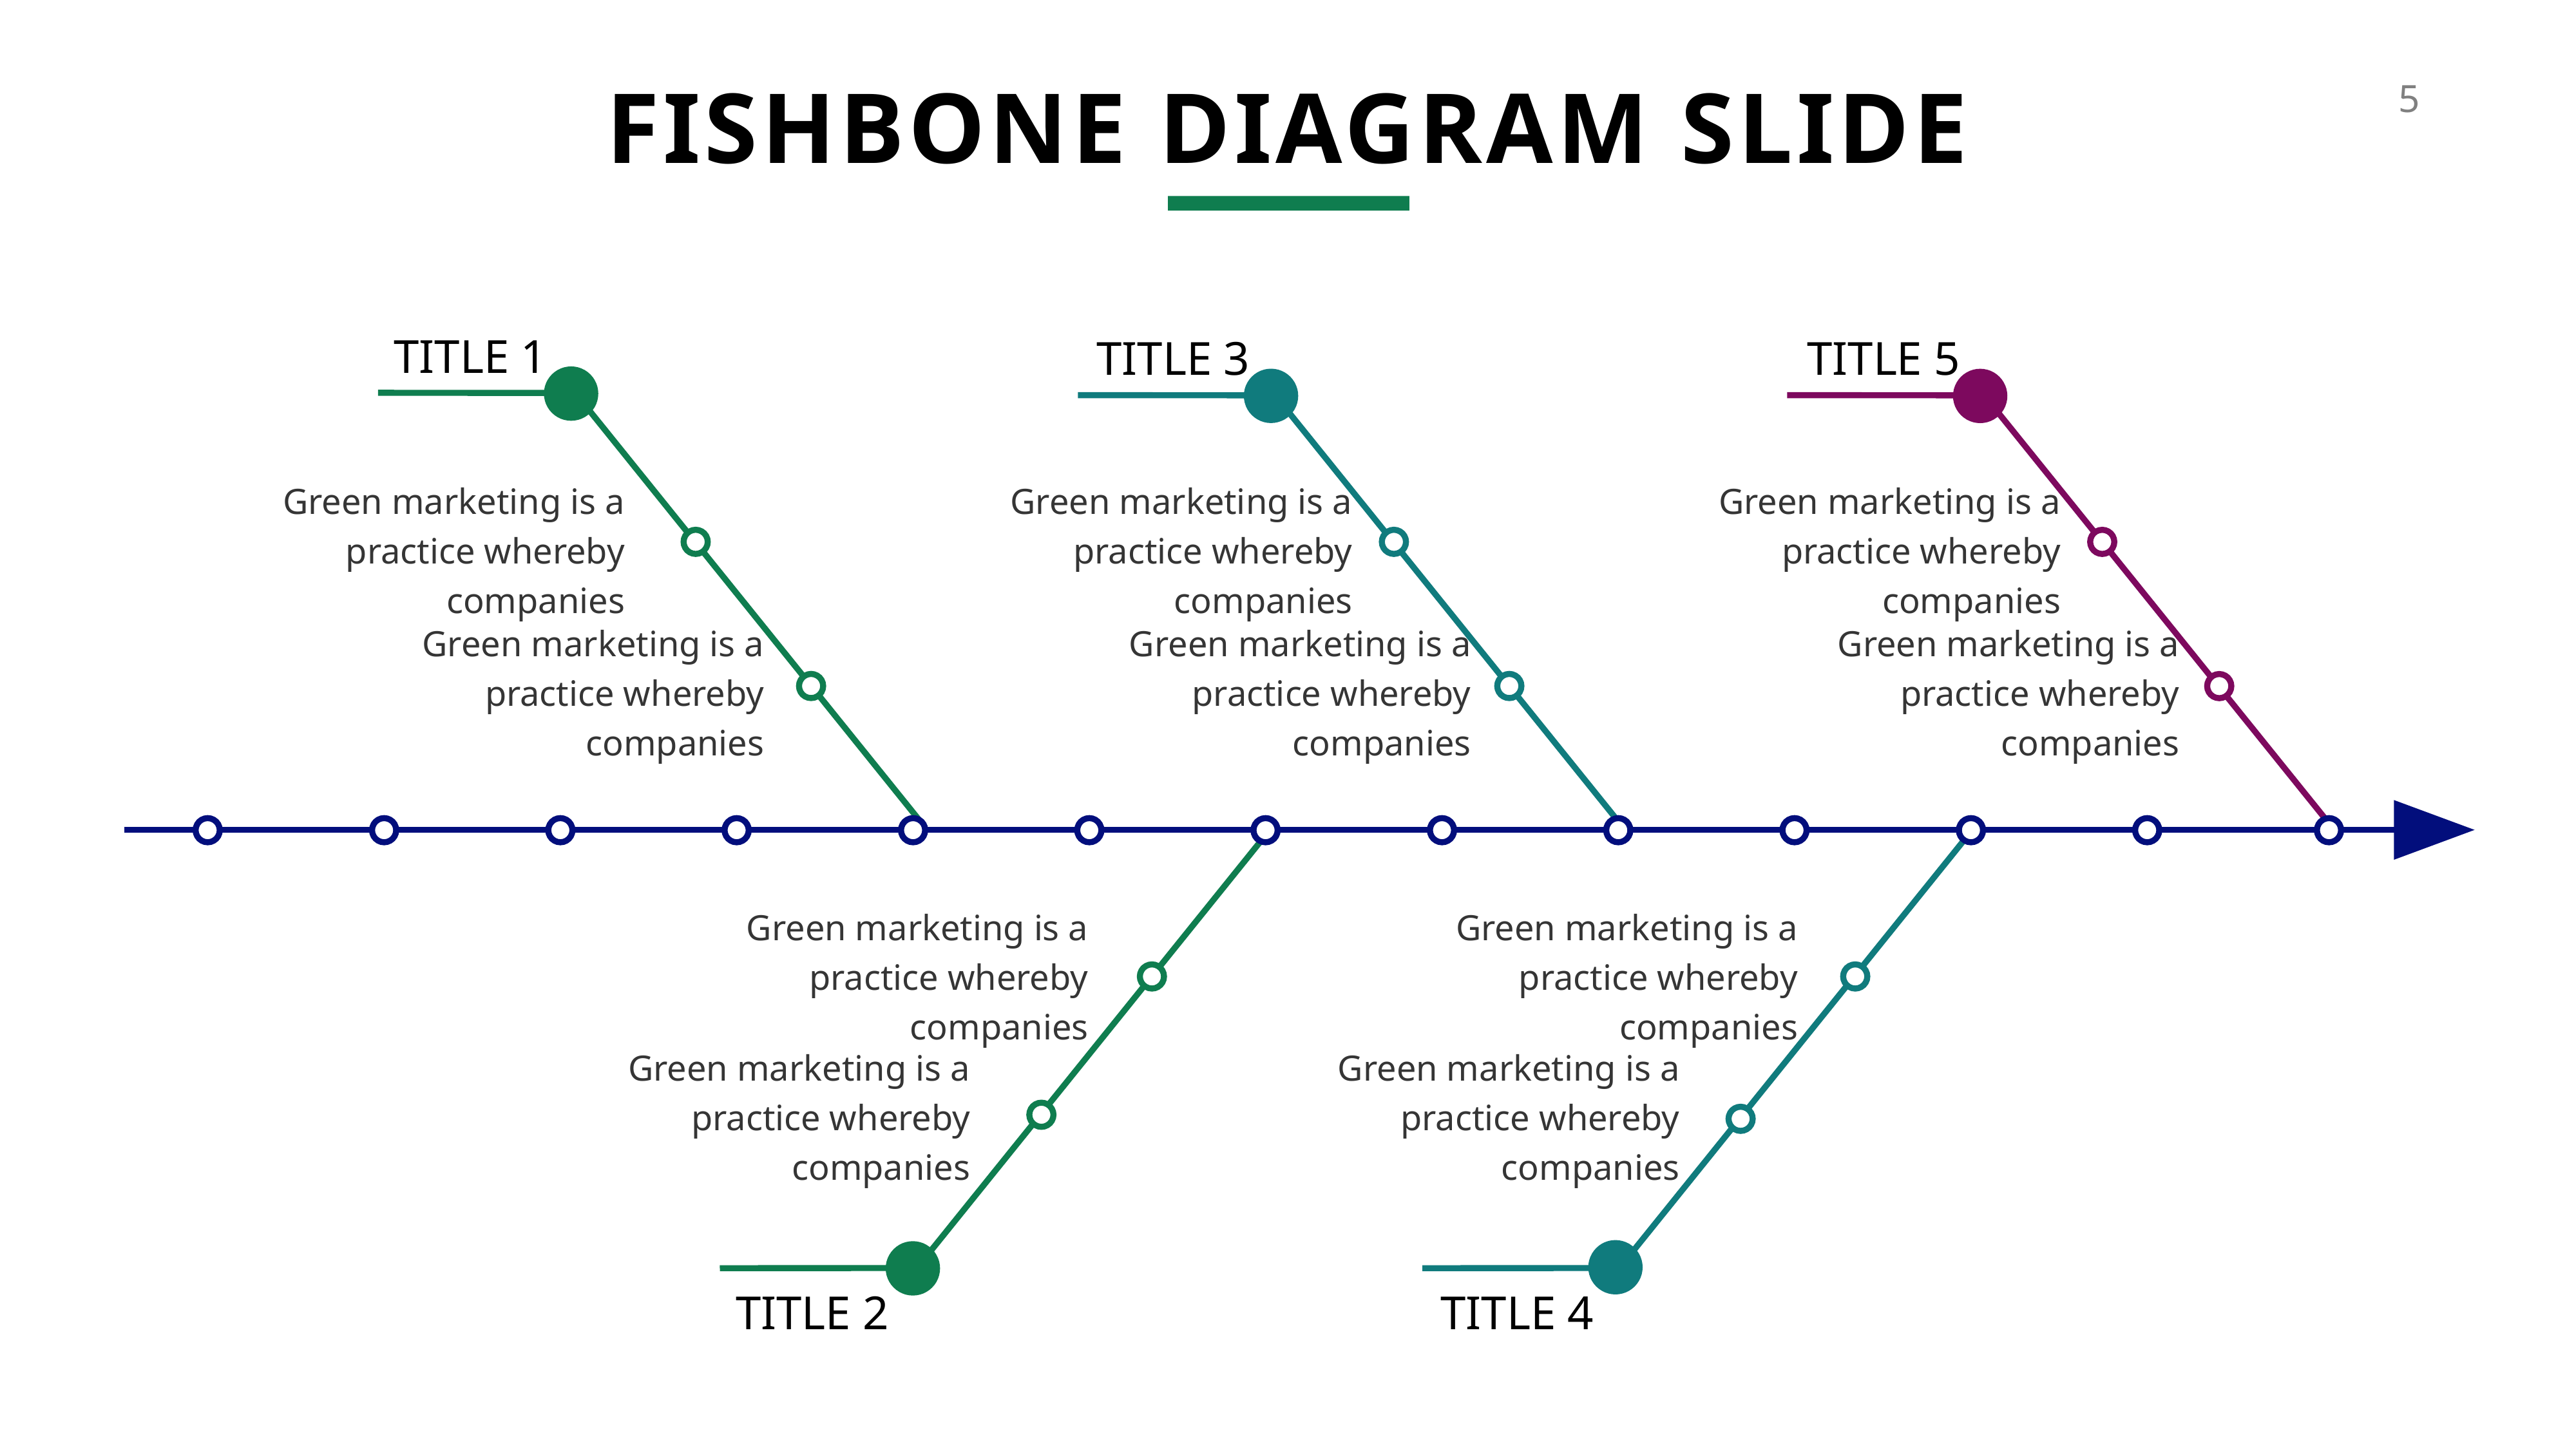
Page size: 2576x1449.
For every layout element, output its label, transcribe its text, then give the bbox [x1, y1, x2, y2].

text_box [683, 529, 708, 554]
text_box [2394, 800, 2475, 860]
text_box [774, 639, 919, 819]
text_box Green marketing is a practice whereby companies [1596, 466, 2071, 625]
text_box TITLE 2 [726, 1279, 899, 1344]
text_box TITLE 3 [1087, 325, 1260, 390]
text_box [372, 830, 397, 842]
text_box [1167, 195, 1410, 211]
text_box FISHBONE DIAGRAM SLIDE [596, 62, 1980, 188]
text_box [1782, 818, 1807, 829]
text_box Green marketing is a practice whereby companies [300, 609, 774, 768]
text_box Green marketing is a practice whereby companies [1715, 609, 2190, 768]
text_box [1429, 830, 1455, 842]
text_box [799, 674, 823, 698]
text_box [2135, 830, 2160, 842]
text_box [547, 369, 596, 418]
text_box [2316, 818, 2342, 829]
text_box [1429, 818, 1455, 829]
text_box TITLE 5 [1797, 325, 1970, 390]
text_box [1078, 395, 1333, 466]
text_box TITLE 1 [384, 322, 557, 387]
text_box Green marketing is a practice whereby companies [506, 1033, 980, 1192]
text_box Green marketing is a practice whereby companies [624, 893, 1098, 1052]
text_box [2190, 650, 2325, 820]
text_box [1606, 818, 1630, 829]
text_box [2207, 674, 2231, 699]
text_box [1956, 372, 2005, 421]
text_box [1077, 818, 1102, 829]
text_box [1808, 839, 1964, 1034]
text_box Green marketing is a practice whereby companies [1006, 609, 1482, 768]
text_box [1728, 1106, 1753, 1132]
text_box Green marketing is a practice whereby companies [1333, 893, 1808, 1052]
text_box [1690, 1052, 1794, 1180]
text_box [1782, 830, 1807, 842]
text_box [2090, 529, 2115, 554]
text_box [1253, 830, 1278, 842]
text_box [548, 818, 573, 829]
text_box [1077, 830, 1102, 842]
text_box [724, 818, 749, 829]
text_box Green marketing is a practice whereby companies [888, 466, 1362, 625]
text_box [635, 467, 749, 609]
text_box [1959, 818, 1983, 829]
text_box [724, 830, 749, 842]
text_box [377, 392, 634, 466]
text_box [980, 1052, 1092, 1189]
text_box Green marketing is a practice whereby companies [160, 466, 635, 625]
text_box [901, 830, 926, 842]
text_box [372, 818, 396, 829]
text_box [1958, 830, 1983, 842]
text_box [888, 1244, 937, 1293]
text_box [1362, 504, 1447, 609]
text_box [1787, 395, 2042, 466]
text_box [2316, 830, 2342, 842]
text_box [1140, 964, 1165, 989]
text_box [1591, 1243, 1640, 1292]
text_box [1497, 674, 1522, 698]
text_box [1382, 529, 1406, 554]
text_box [1254, 818, 1278, 829]
text_box [195, 818, 220, 829]
text_box TITLE 4 [1431, 1279, 1604, 1344]
text_box [1098, 840, 1261, 1043]
text_box [1246, 372, 1295, 421]
text_box [2071, 503, 2156, 609]
text_box [1606, 830, 1630, 842]
text_box [2135, 818, 2159, 829]
text_box [548, 830, 573, 842]
text_box [1029, 1103, 1054, 1127]
text_box Green marketing is a practice whereby companies [1215, 1033, 1690, 1192]
text_box [1422, 1192, 1681, 1269]
text_box [901, 818, 926, 829]
text_box [1843, 964, 1867, 989]
text_box [1482, 651, 1616, 820]
text_box [195, 830, 220, 842]
text_box [720, 1192, 978, 1269]
